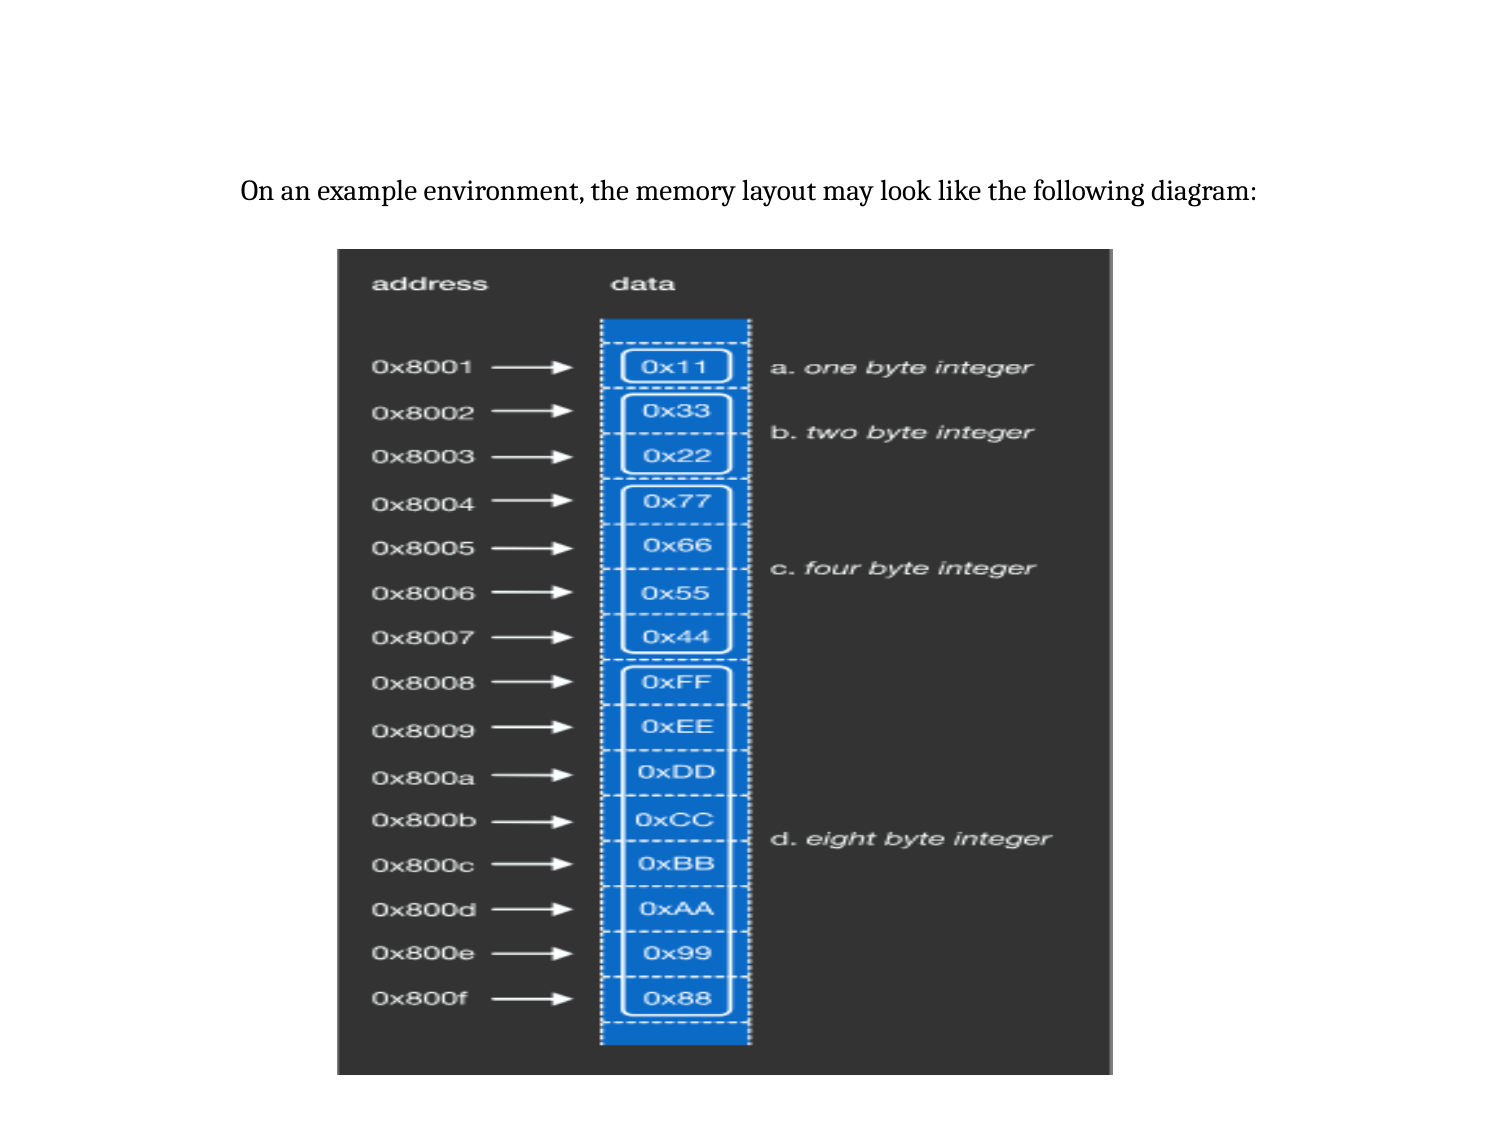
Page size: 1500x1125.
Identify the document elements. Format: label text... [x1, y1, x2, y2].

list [337, 249, 1113, 1076]
title On an example environment, the memory layout may look like the following diagram: [75, 162, 1425, 300]
